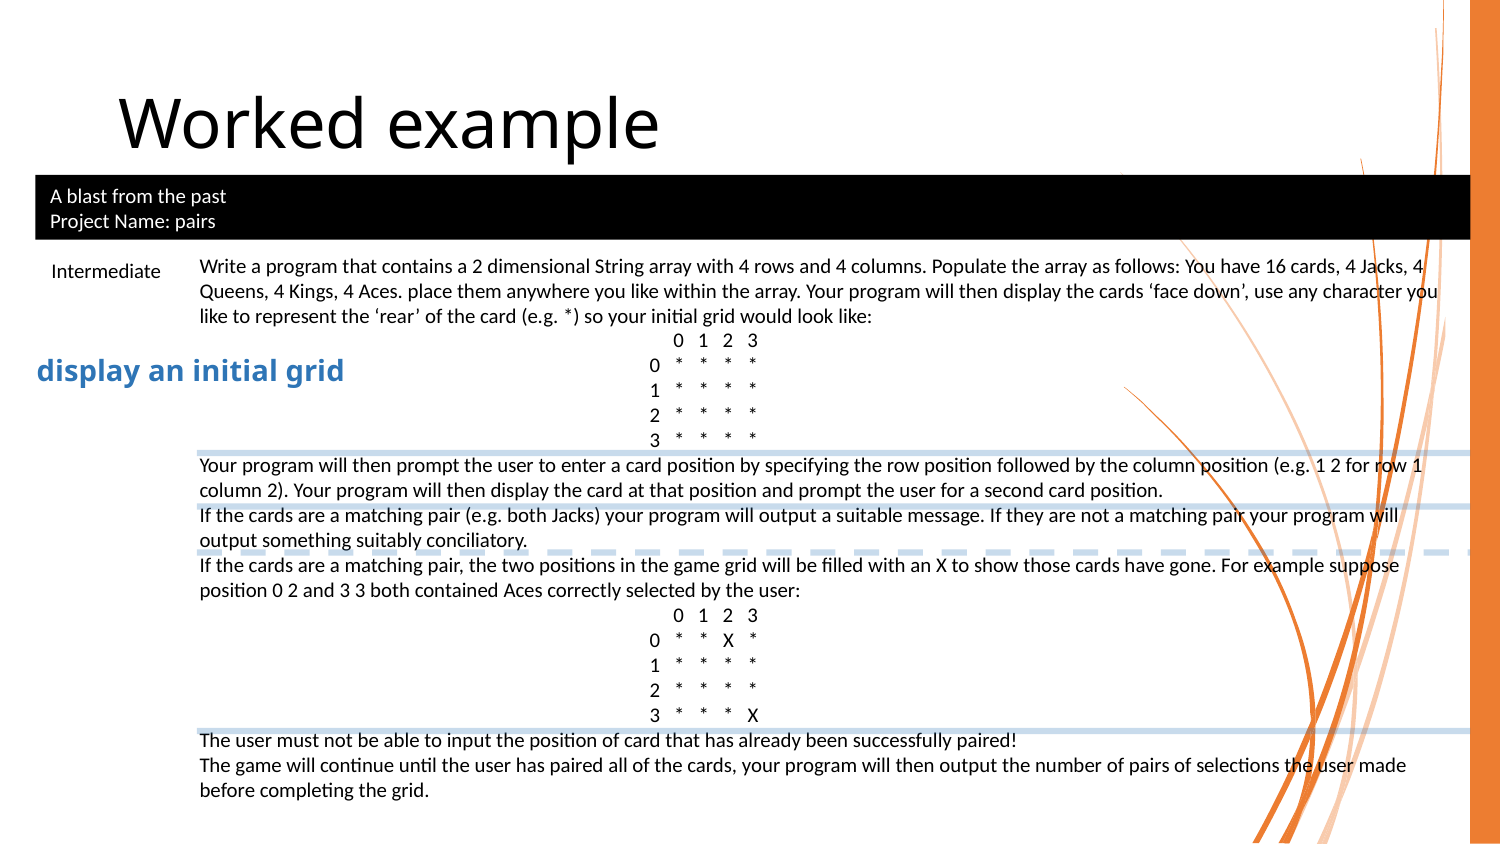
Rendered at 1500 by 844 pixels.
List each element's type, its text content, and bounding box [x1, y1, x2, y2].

text_box Intermediate [36, 250, 177, 291]
title Worked example [103, 44, 1397, 174]
text_box display an initial grid [21, 345, 372, 395]
text_box Write a program that contains a 2 dimensional String array with 4 rows and 4 columns. Populate the array as follows: You have 16 cards, 4 Jacks, 4 Queens, 4 Kings, 4 Aces. place them anywhere you like within the array. Your program will then display the cards ‘face down’, use any character you like to represent the ‘rear’ of the card (e.g. *) so your initial grid would look like: 0 1 2 3 0 * * * * 1 * * * * 2 * * * * 3 * * * * Your program will then prompt the user to enter a card position by specifying the row position followed by the column position (e.g. 1 2 for row 1 column 2). Your program will then display the card at that position and prompt the user for a second card position. If the cards are a matching pair (e.g. both Jacks) your program will output a suitable message. If they are not a matching pair your program will output something suitably conciliatory. If the cards are a matching pair, the two positions in the game grid will be filled with an X to show those cards have gone. For example suppose position 0 2 and 3 3 both contained Aces correctly selected by the user: 0 1 2 3 0 * * X * 1 * * * * 2 * * * * 3 * * * X The user must not be able to input the position of card that has already been successfully paired! The game will continue until the user has paired all of the cards, your program will then output the number of pairs of selections the user made before completing the grid. [184, 244, 1471, 810]
text_box A blast from the past Project Name: pairs [35, 174, 1471, 240]
